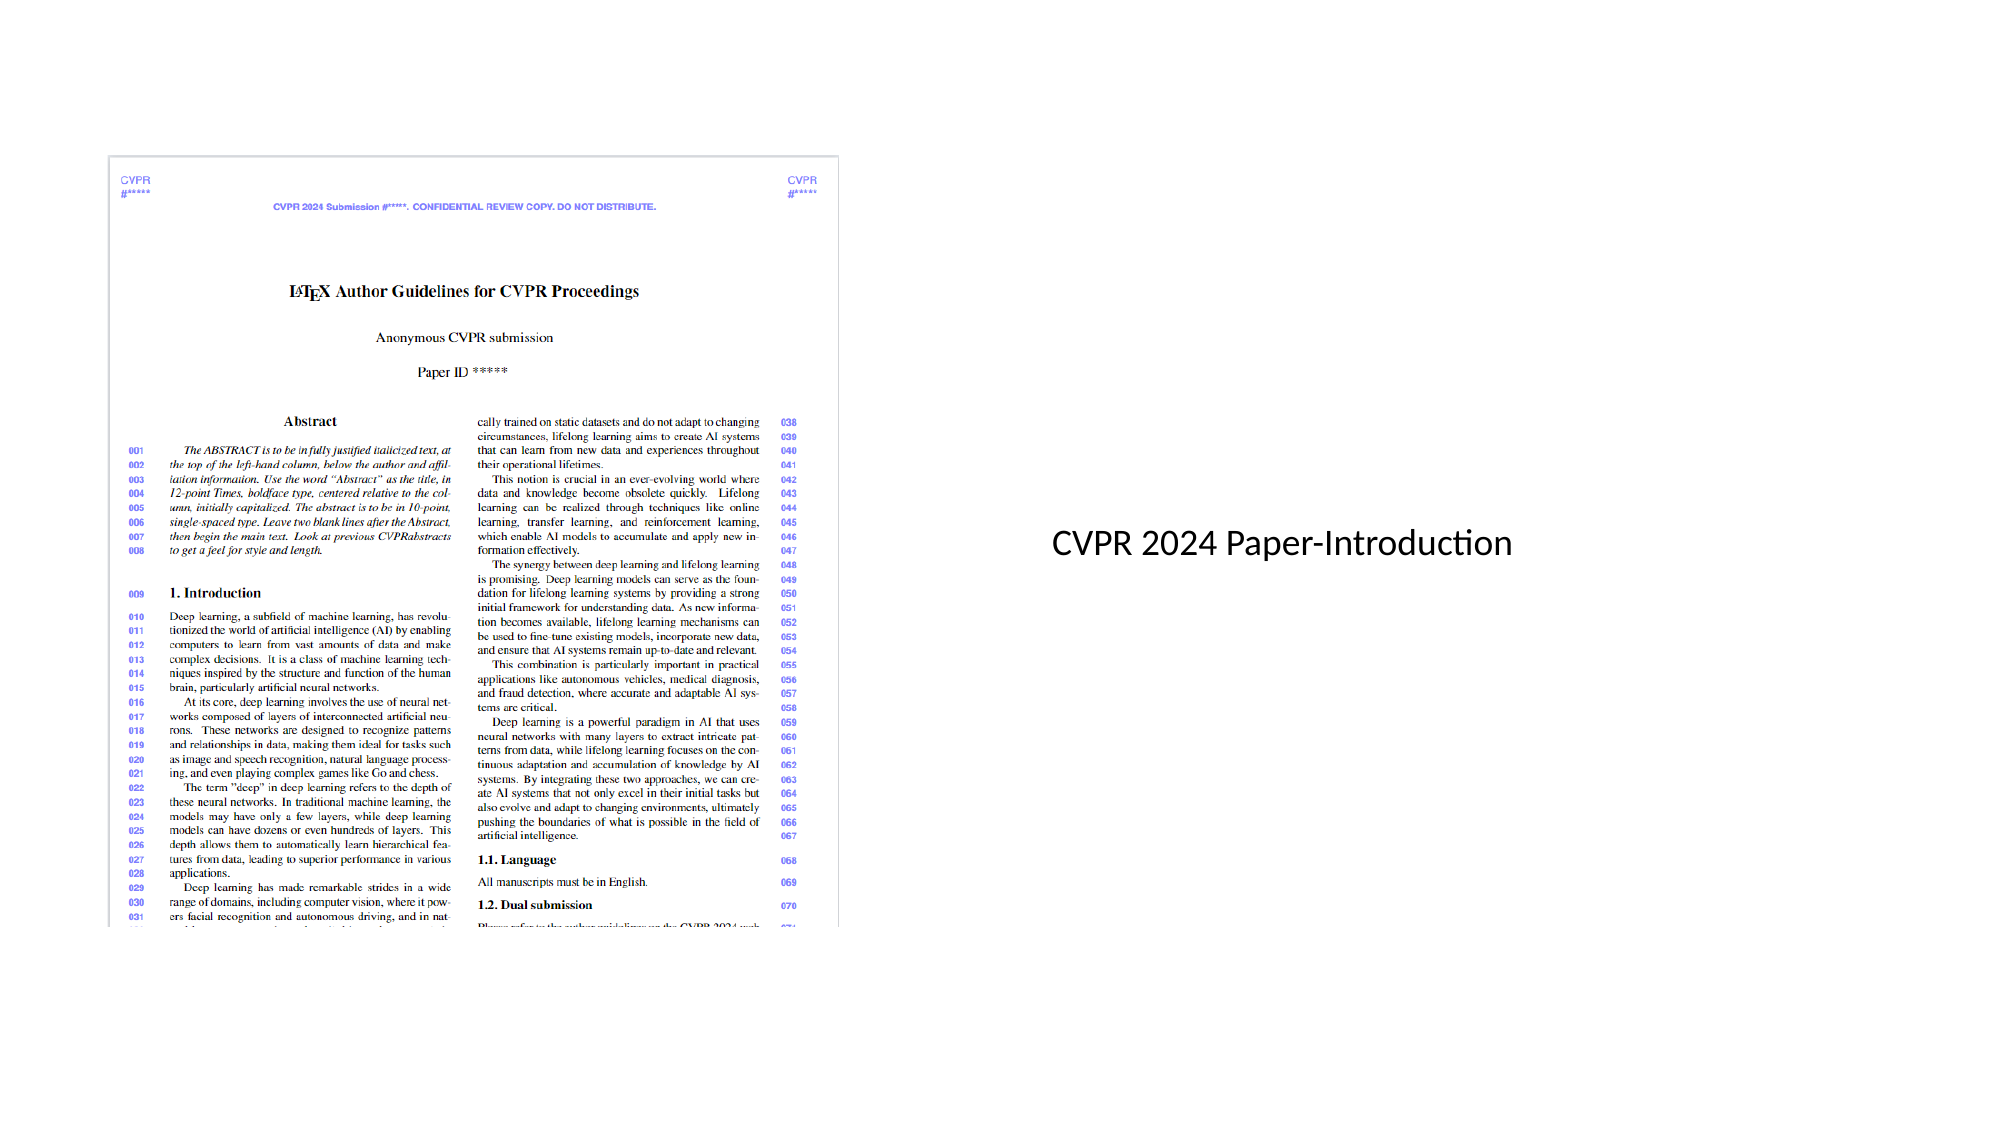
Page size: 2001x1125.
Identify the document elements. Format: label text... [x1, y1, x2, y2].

picture [107, 154, 840, 928]
text_box CVPR 2024 Paper-Introduction [1037, 510, 1722, 571]
